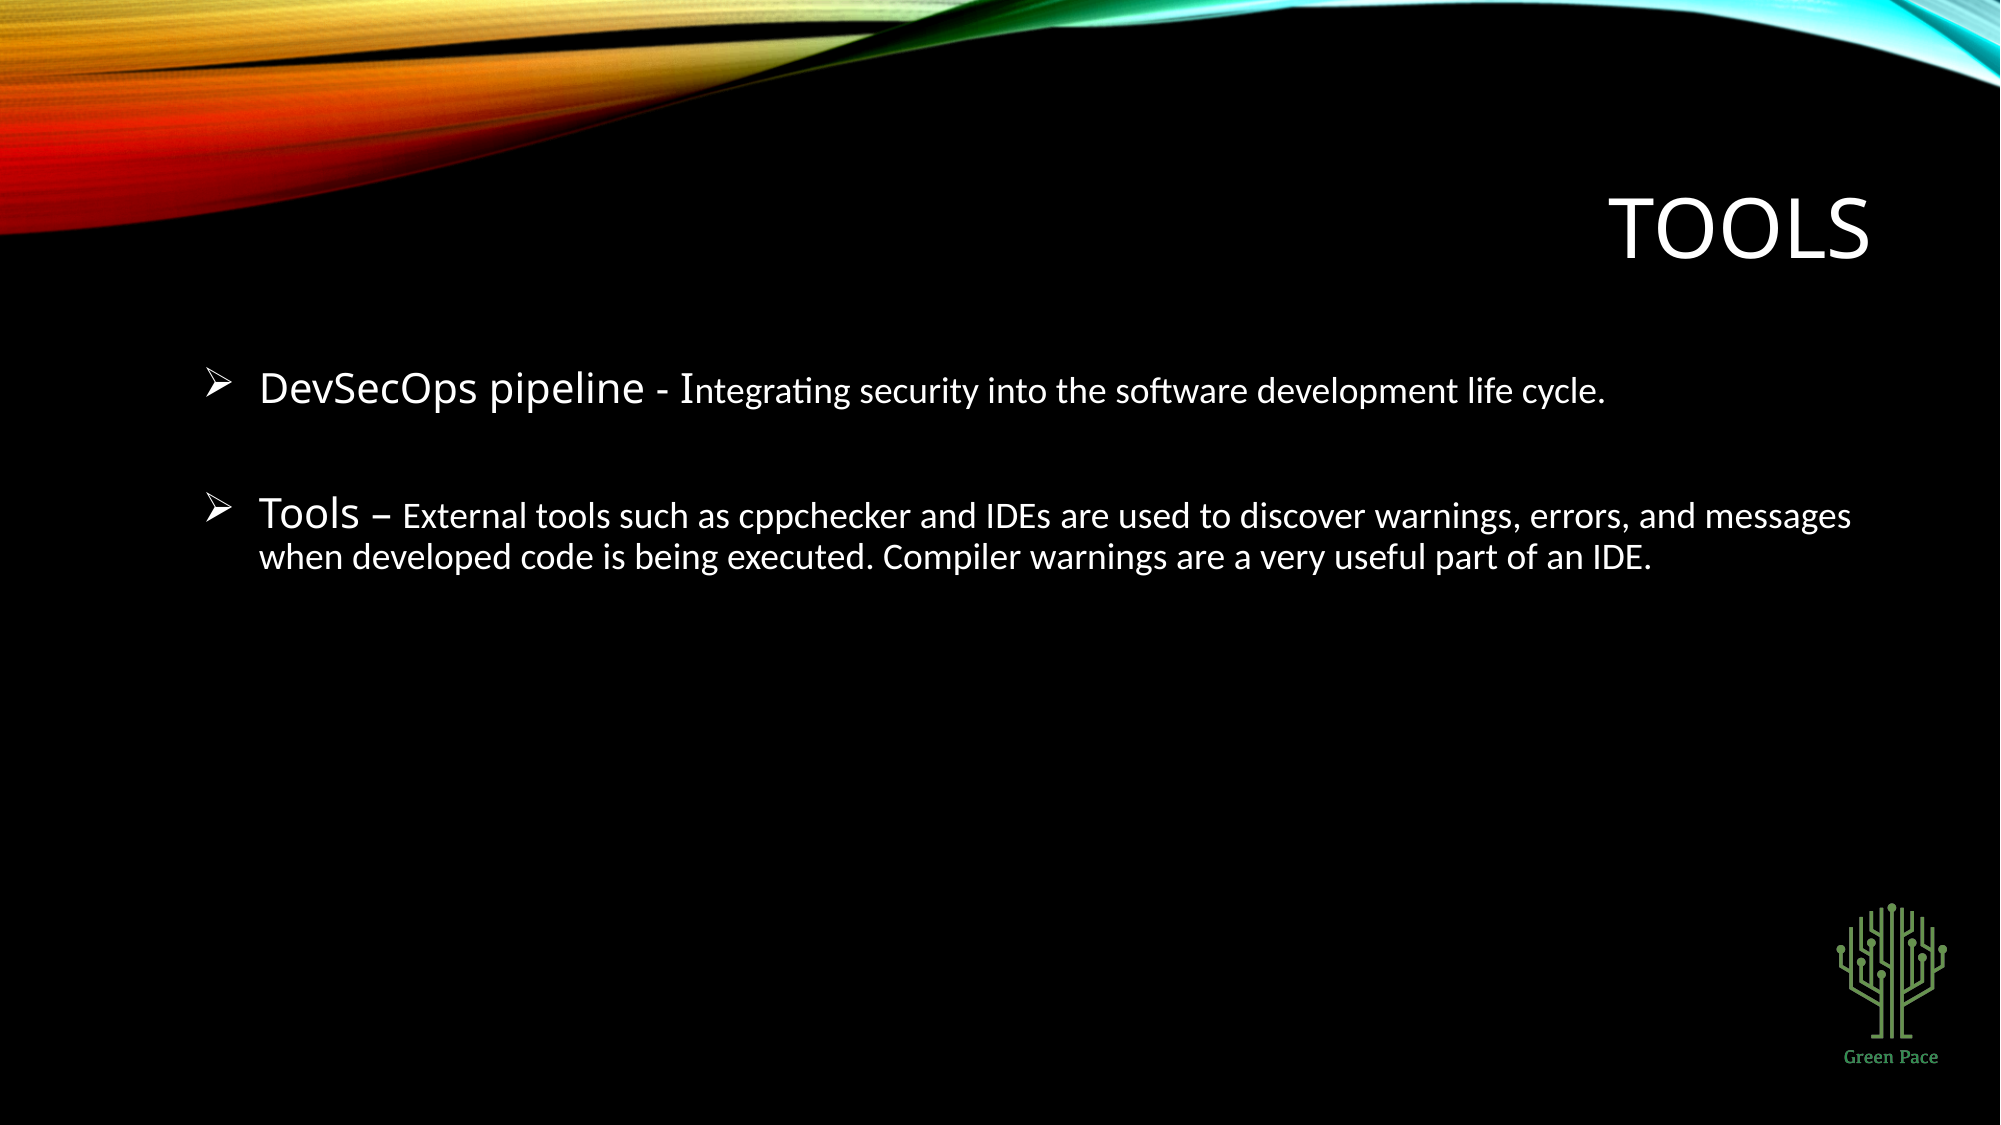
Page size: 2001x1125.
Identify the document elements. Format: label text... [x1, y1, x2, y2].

title TOOLS [474, 125, 1888, 338]
picture [1817, 892, 1964, 1082]
picture [0, 0, 2000, 237]
list DevSecOps pipeline - Integrating security into the software development life cycle. Tools – External tools such as cppchecker and IDEs are used to discover warnings, errors, and messages when developed code is being executed. Compiler warnings are a very useful part of an IDE. [112, 360, 1888, 1021]
